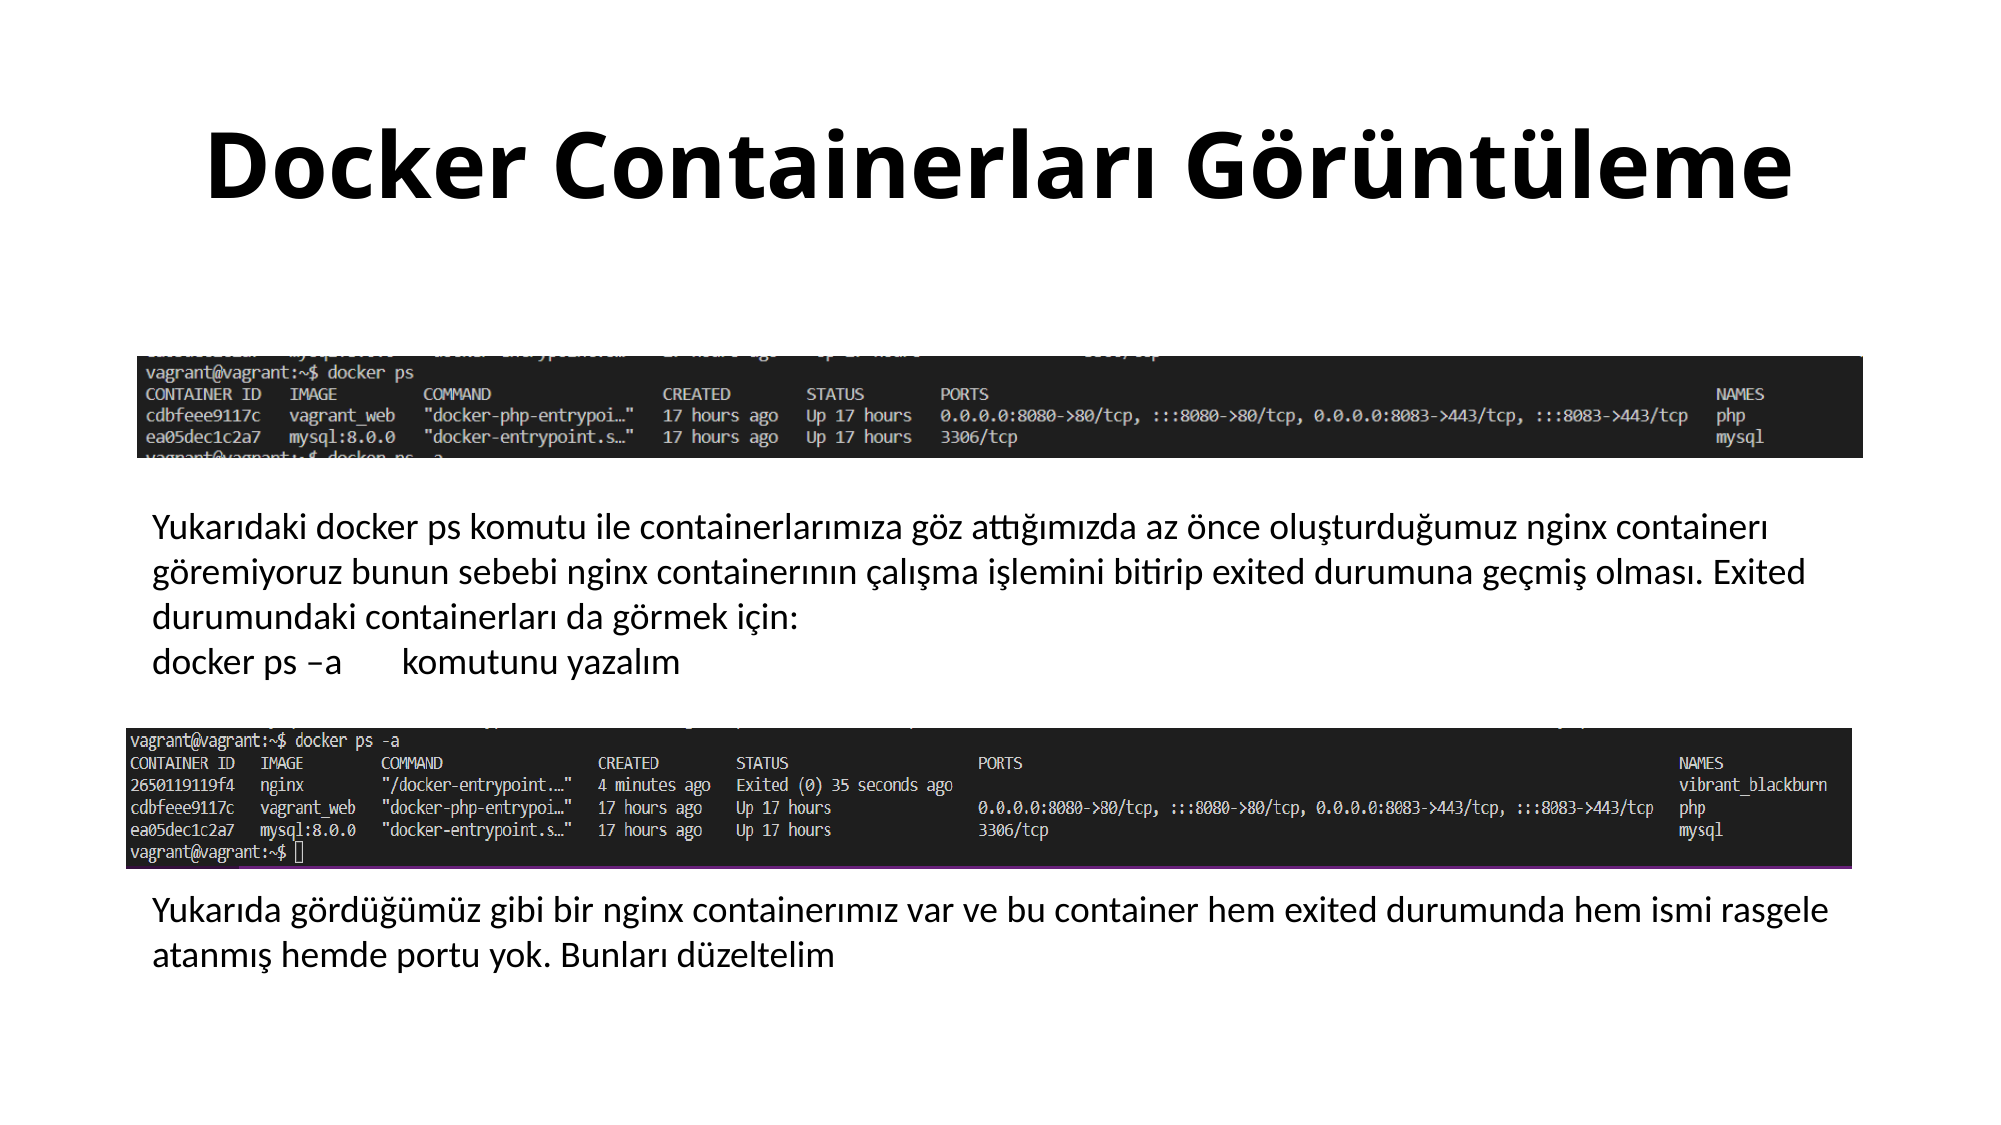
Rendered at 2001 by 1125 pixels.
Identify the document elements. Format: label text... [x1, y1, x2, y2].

title Docker Containerları Görüntüleme [137, 59, 1863, 278]
text_box Yukarıdaki docker ps komutu ile containerlarımıza göz attığımızda az önce oluşturduğumuz nginx containerı göremiyoruz bunun sebebi nginx containerının çalışma işlemini bitirip exited durumuna geçmiş olması. Exited durumundaki containerları da görmek için: docker ps –a komutunu yazalım [137, 494, 1863, 690]
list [137, 356, 1863, 458]
text_box Yukarıda gördüğümüz gibi bir nginx containerımız var ve bu container hem exited durumunda hem ismi rasgele atanmış hemde portu yok. Bunları düzeltelim [137, 877, 1863, 983]
picture [126, 728, 1852, 869]
